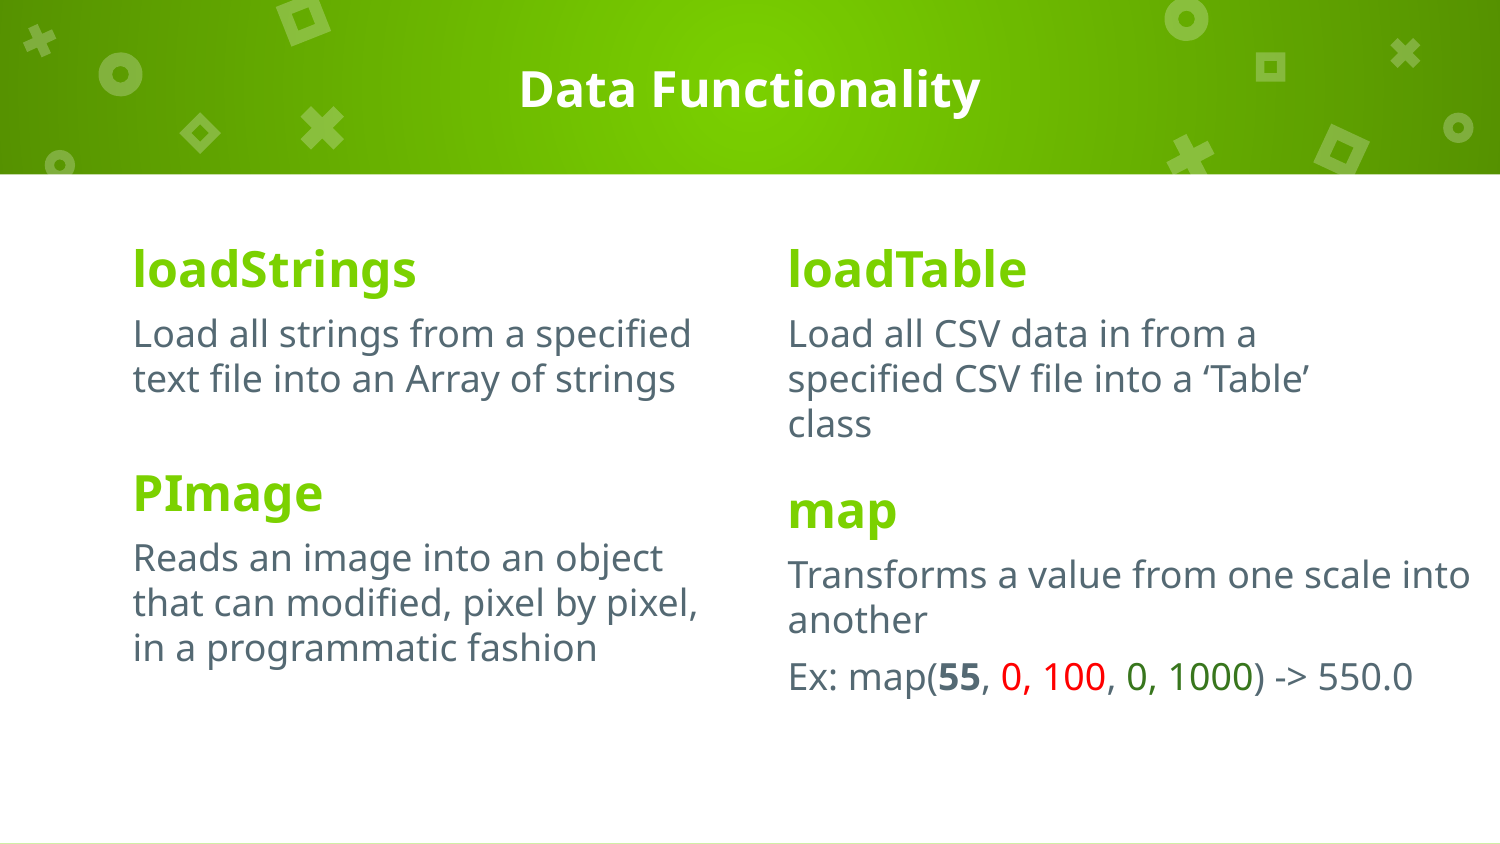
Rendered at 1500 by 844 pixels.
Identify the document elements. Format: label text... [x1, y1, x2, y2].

list PImage Reads an image into an object that can modified, pixel by pixel, in a programmatic fashion [117, 446, 732, 720]
list loadStrings Load all strings from a specified text file into an Array of strings [117, 222, 732, 446]
list loadTable Load all CSV data in from a specified CSV file into a ‘Table’ class [772, 222, 1387, 463]
title Data Functionality [75, 0, 1425, 175]
list map Transforms a value from one scale into another Ex: map(55, 0, 100, 0, 1000) -> 550.0 [772, 463, 1499, 775]
